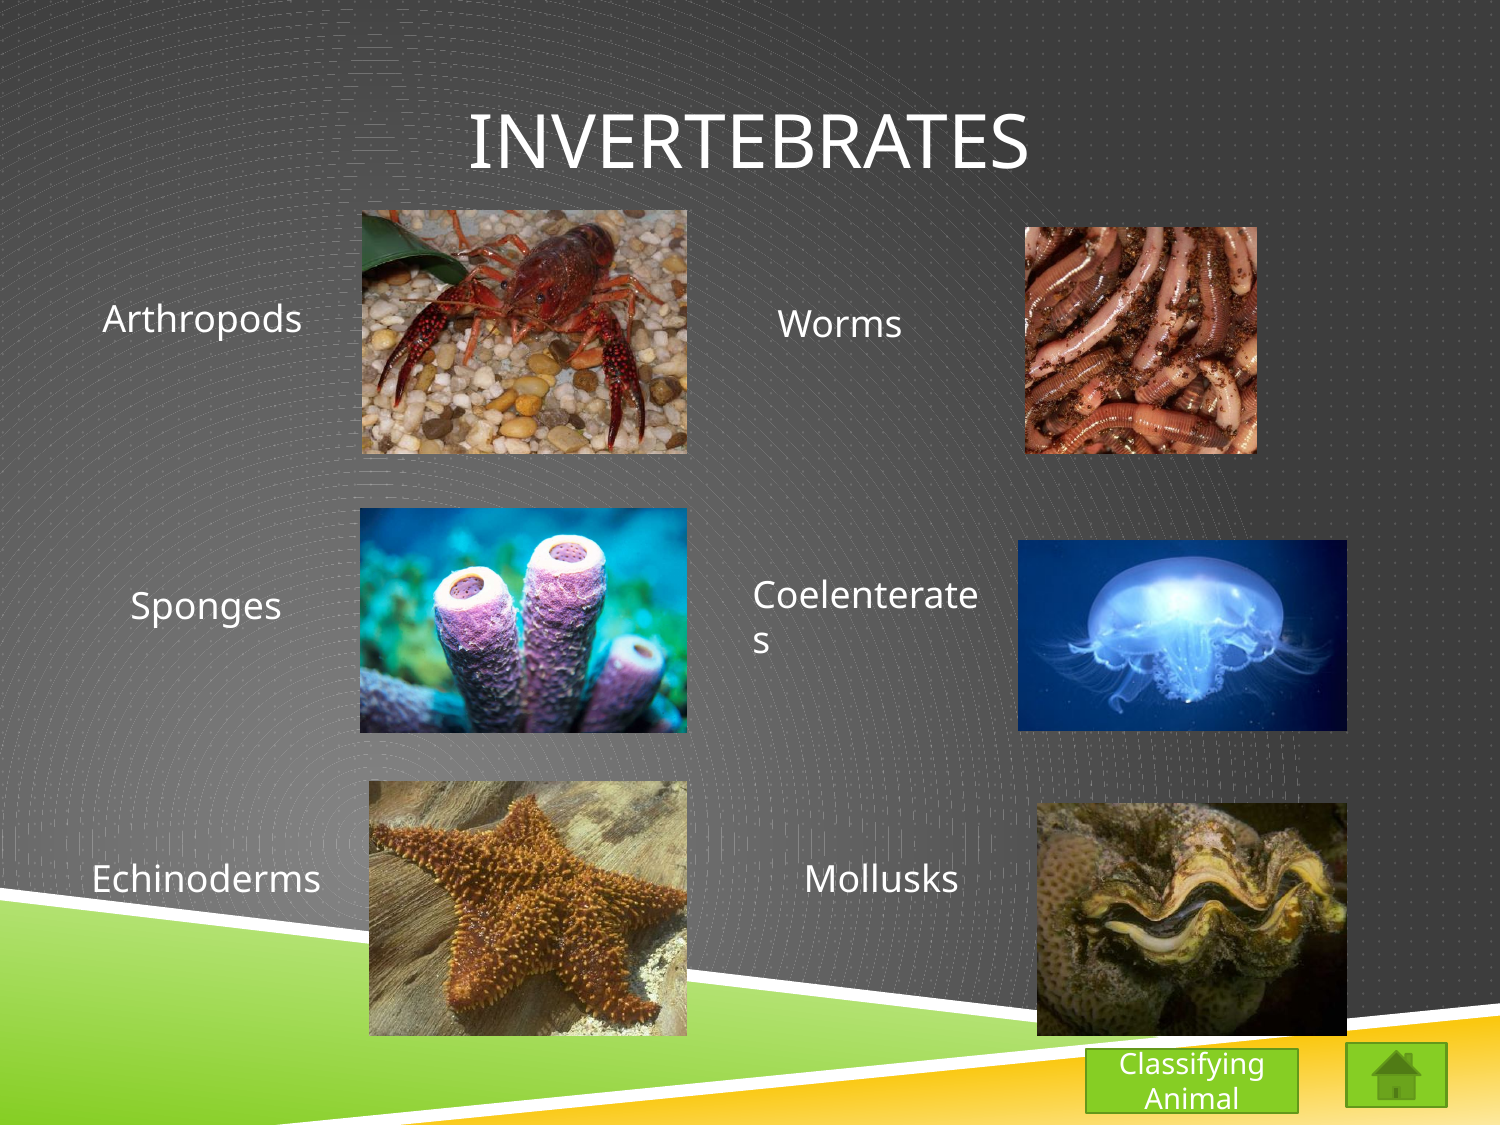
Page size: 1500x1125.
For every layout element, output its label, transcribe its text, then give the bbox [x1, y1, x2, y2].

text_box Sponges [75, 574, 338, 635]
title Invertebrates [112, 45, 1388, 233]
text_box Worms [762, 293, 1018, 353]
picture [1018, 539, 1347, 732]
picture [369, 780, 687, 1036]
picture [362, 209, 687, 454]
picture [360, 507, 468, 554]
text_box Coelenterates [737, 563, 1000, 669]
picture [360, 532, 687, 734]
text_box Arthropods [87, 287, 350, 348]
text_box Classifying Animal [1085, 1048, 1299, 1114]
picture [1037, 803, 1347, 1036]
text_box Echinoderms [62, 847, 350, 908]
text_box [1345, 1042, 1448, 1108]
picture [1024, 227, 1257, 454]
text_box Mollusks [788, 847, 993, 908]
